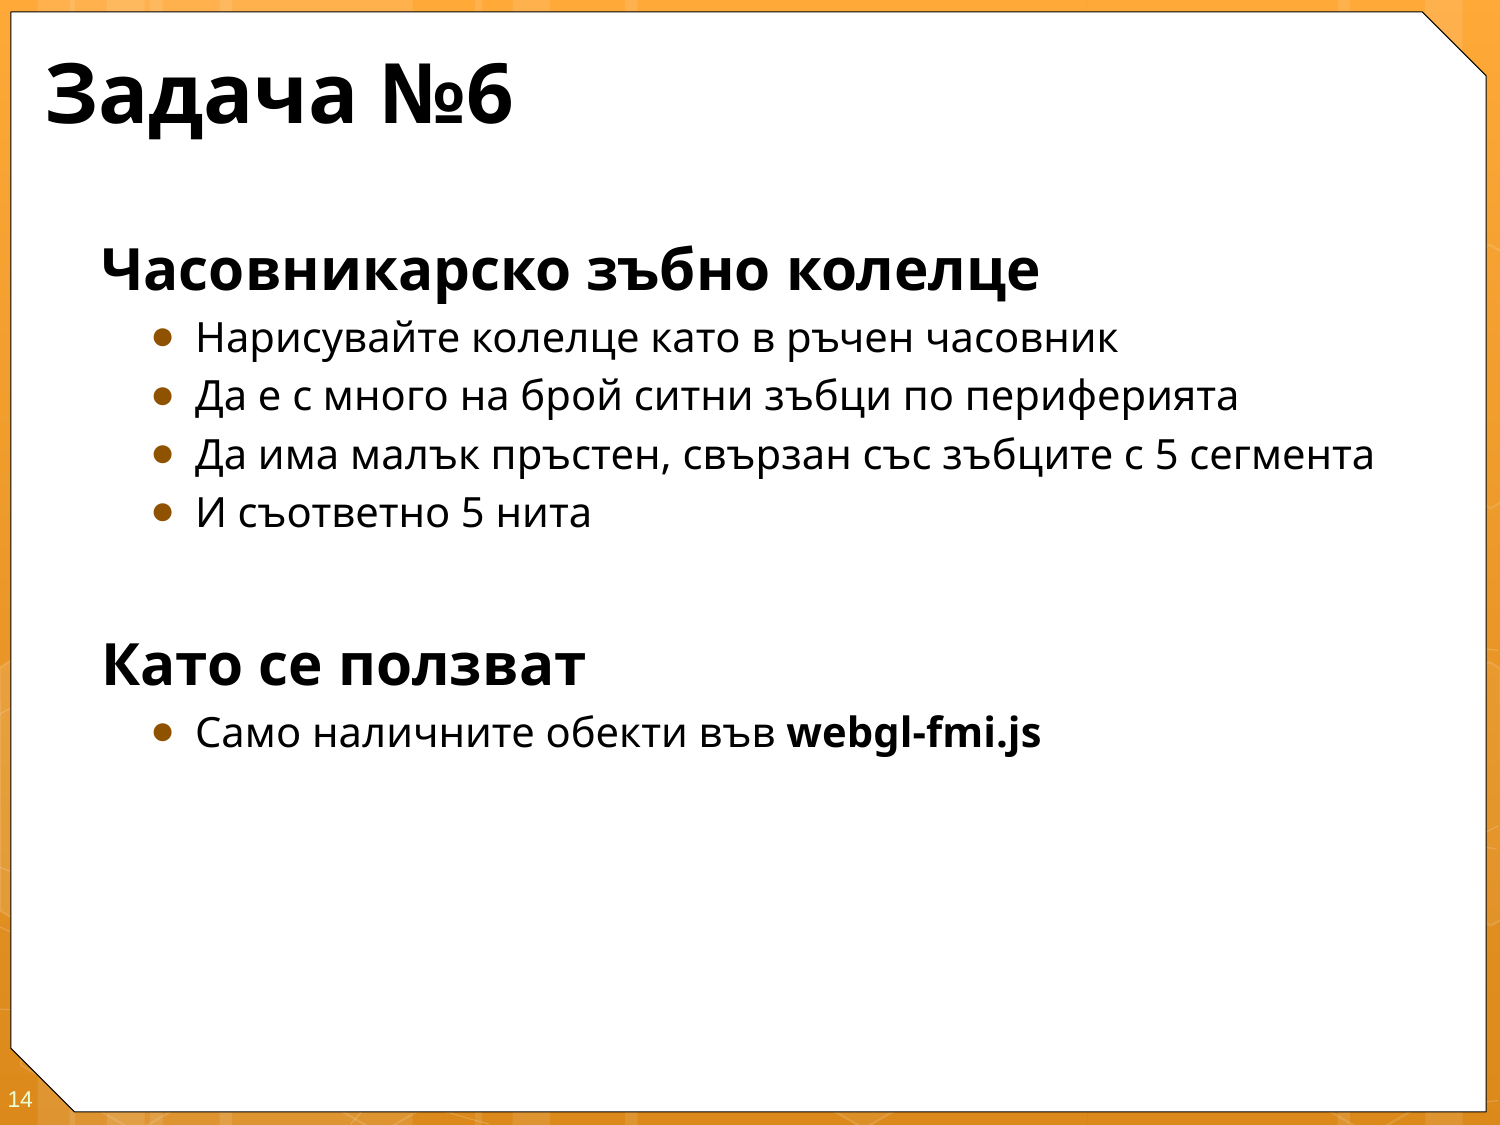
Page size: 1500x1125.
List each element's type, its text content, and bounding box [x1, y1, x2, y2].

list Часовникарско зъбно колелце Нарисувайте колелце като в ръчен часовник Да е с много на брой ситни зъбци по периферията Да има малък пръстен, свързан със зъбците с 5 сегмента И съответно 5 нита Като се ползват Само наличните обекти във webgl-fmi.js [75, 224, 1488, 1113]
title Задача №6 [29, 37, 1450, 144]
